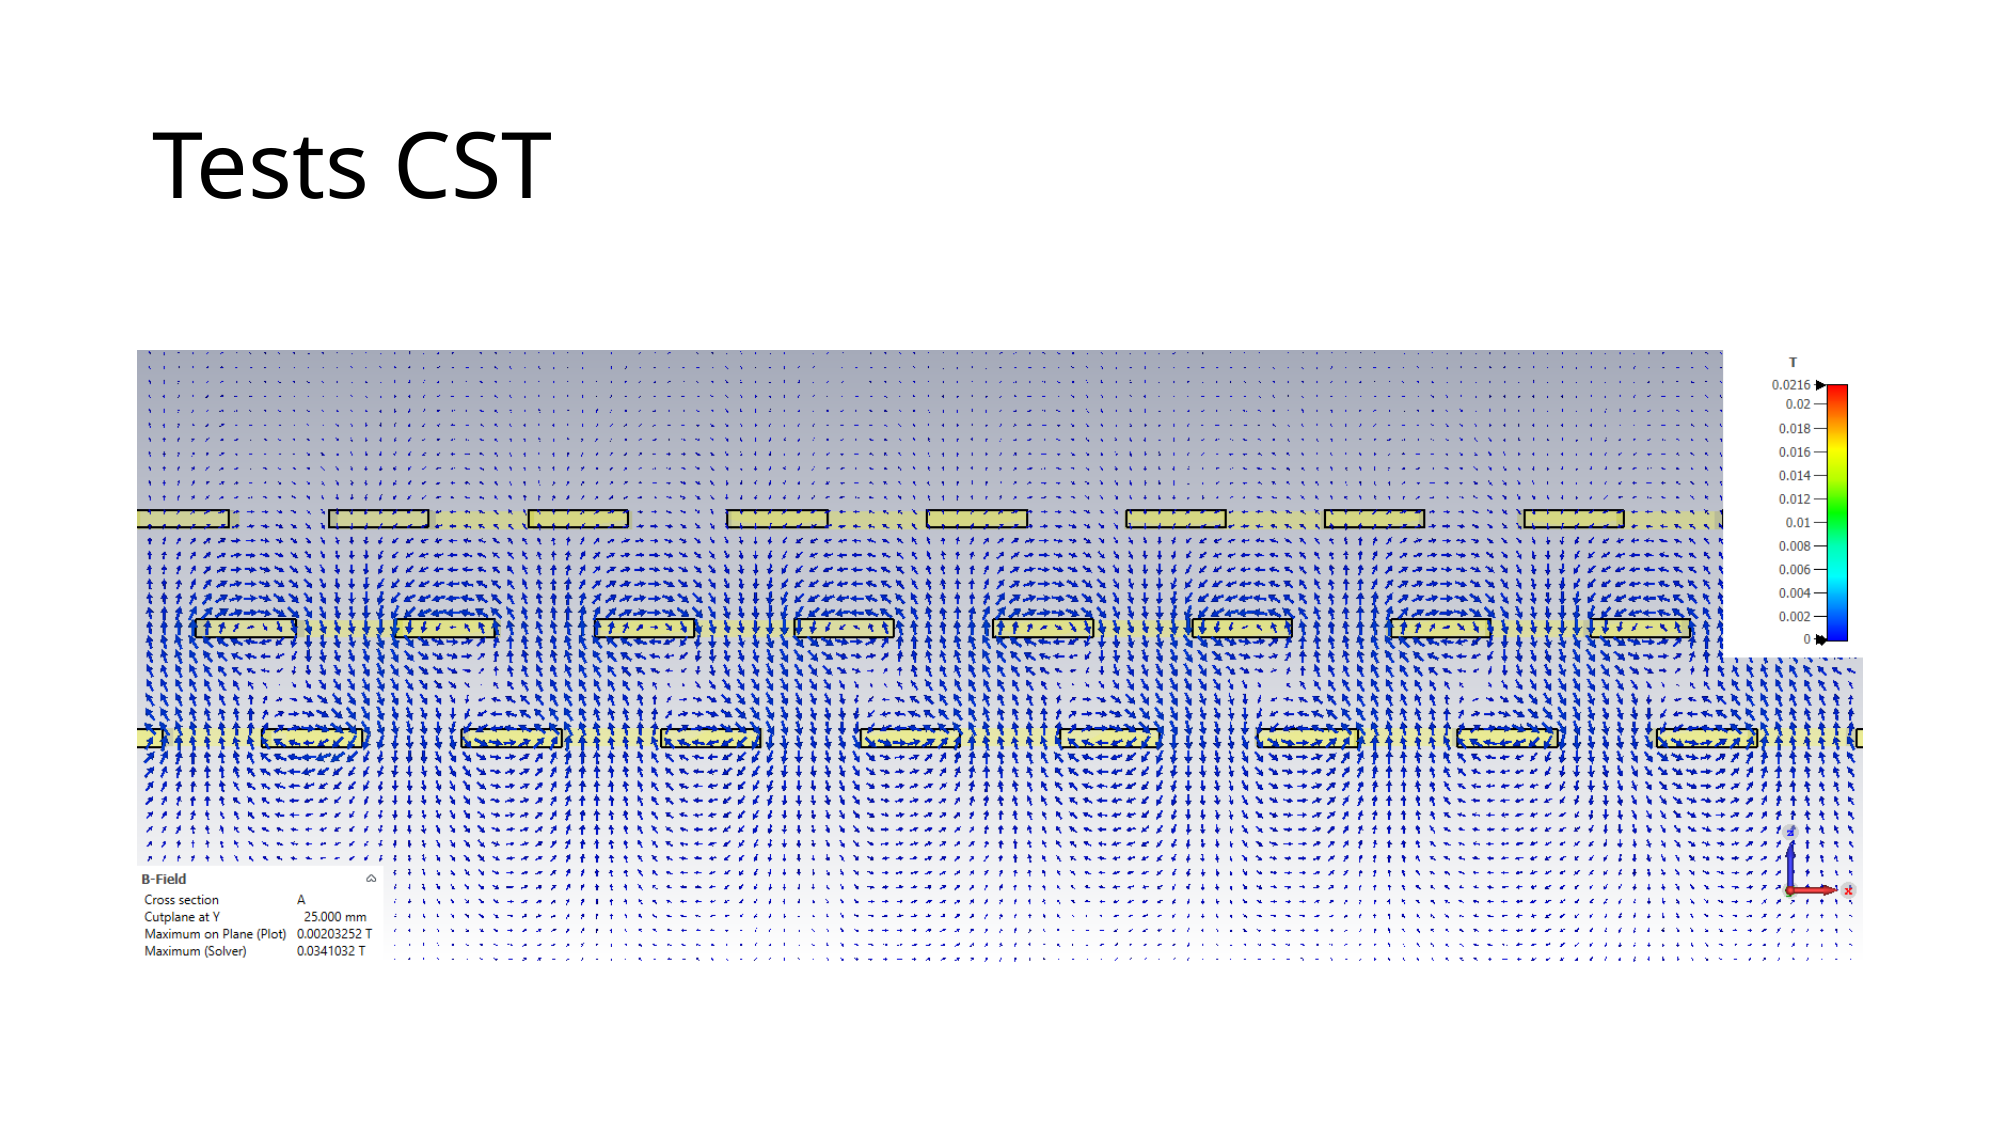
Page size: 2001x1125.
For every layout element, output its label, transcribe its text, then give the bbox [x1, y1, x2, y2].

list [136, 349, 1863, 964]
title Tests CST [137, 59, 1863, 278]
